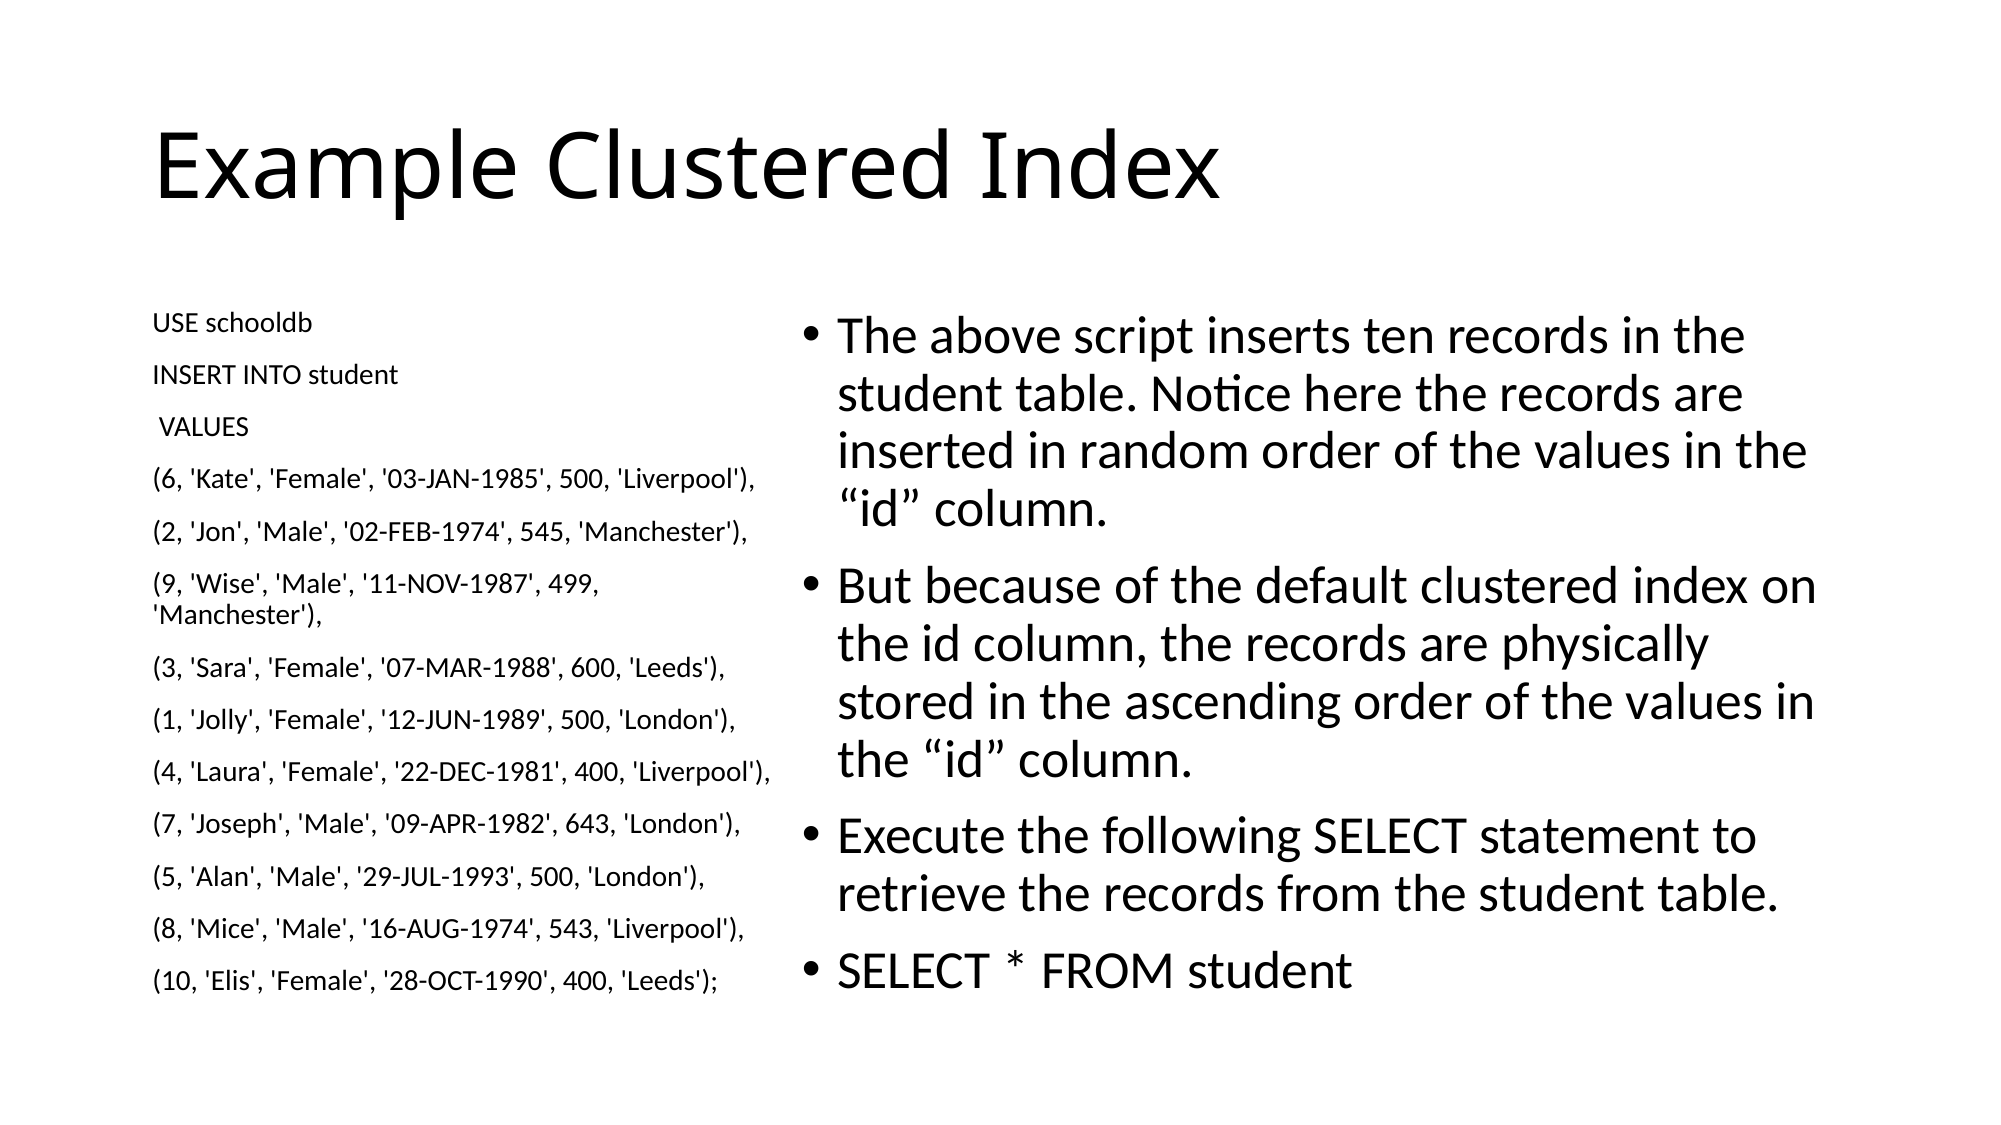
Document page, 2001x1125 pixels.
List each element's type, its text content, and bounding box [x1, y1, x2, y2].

list USE schooldb INSERT INTO student VALUES (6, 'Kate', 'Female', '03-JAN-1985', 500, 'Liverpool'), (2, 'Jon', 'Male', '02-FEB-1974', 545, 'Manchester'), (9, 'Wise', 'Male', '11-NOV-1987', 499, 'Manchester'), (3, 'Sara', 'Female', '07-MAR-1988', 600, 'Leeds'), (1, 'Jolly', 'Female', '12-JUN-1989', 500, 'London'), (4, 'Laura', 'Female', '22-DEC-1981', 400, 'Liverpool'), (7, 'Joseph', 'Male', '09-APR-1982', 643, 'London'), (5, 'Alan', 'Male', '29-JUL-1993', 500, 'London'), (8, 'Mice', 'Male', '16-AUG-1974', 543, 'Liverpool'), (10, 'Elis', 'Female', '28-OCT-1990', 400, 'Leeds'); [137, 299, 786, 1014]
title Example Clustered Index [137, 59, 1863, 278]
list The above script inserts ten records in the student table. Notice here the records are inserted in random order of the values in the “id” column. But because of the default clustered index on the id column, the records are physically stored in the ascending order of the values in the “id” column. Execute the following SELECT statement to retrieve the records from the student table. SELECT * FROM student [786, 299, 1863, 1014]
